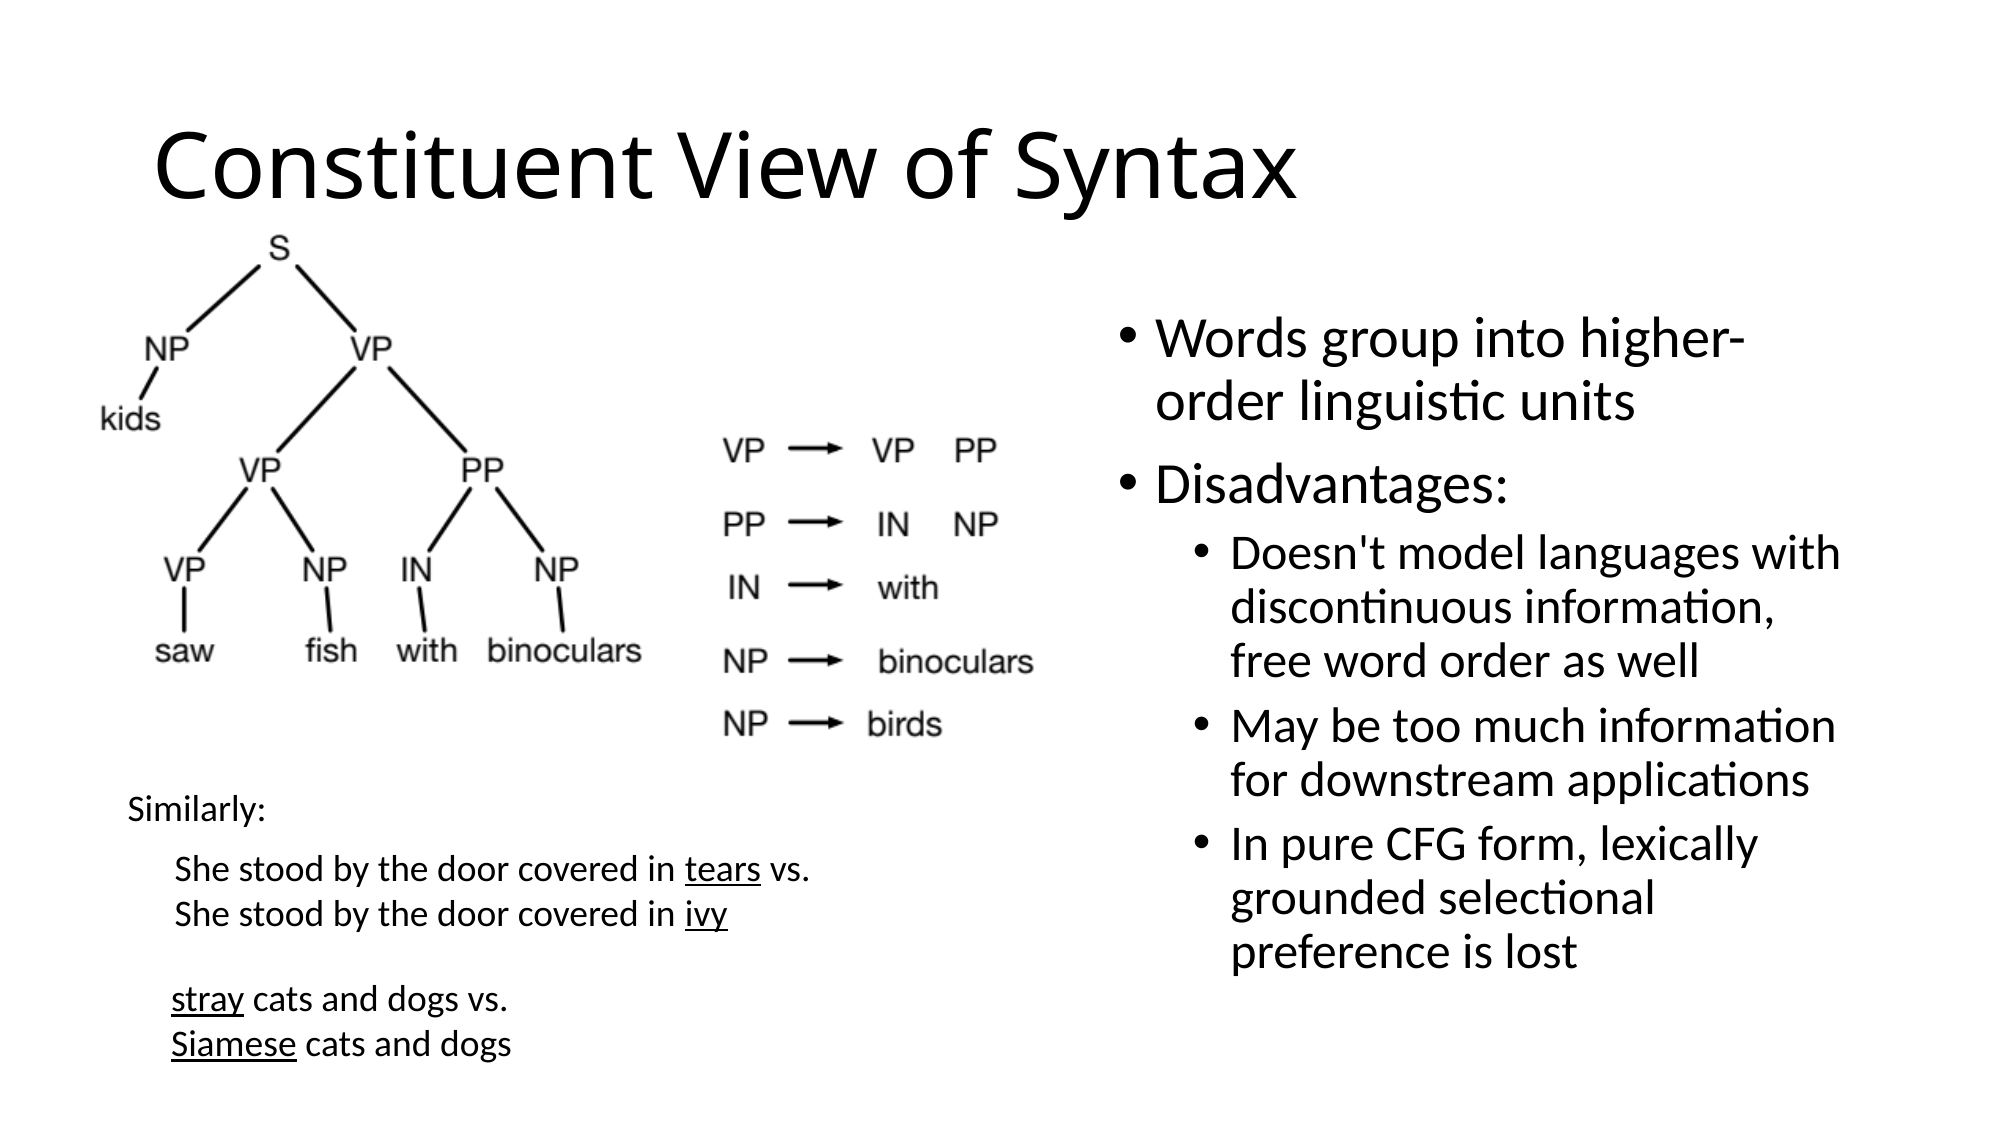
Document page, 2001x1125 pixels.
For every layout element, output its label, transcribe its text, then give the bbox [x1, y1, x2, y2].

title Constituent View of Syntax [137, 59, 1863, 278]
list Words group into higher-order linguistic units Disadvantages: Doesn't model languages with discontinuous information, free word order as well May be too much information for downstream applications In pure CFG form, lexically grounded selectional preference is lost [1102, 299, 1863, 1014]
text_box She stood by the door covered in tears vs. She stood by the door covered in ivy [159, 836, 826, 942]
picture [711, 417, 1045, 753]
text_box stray cats and dogs vs. Siamese cats and dogs [156, 966, 528, 1072]
picture [88, 227, 653, 670]
text_box Similarly: [112, 776, 282, 836]
